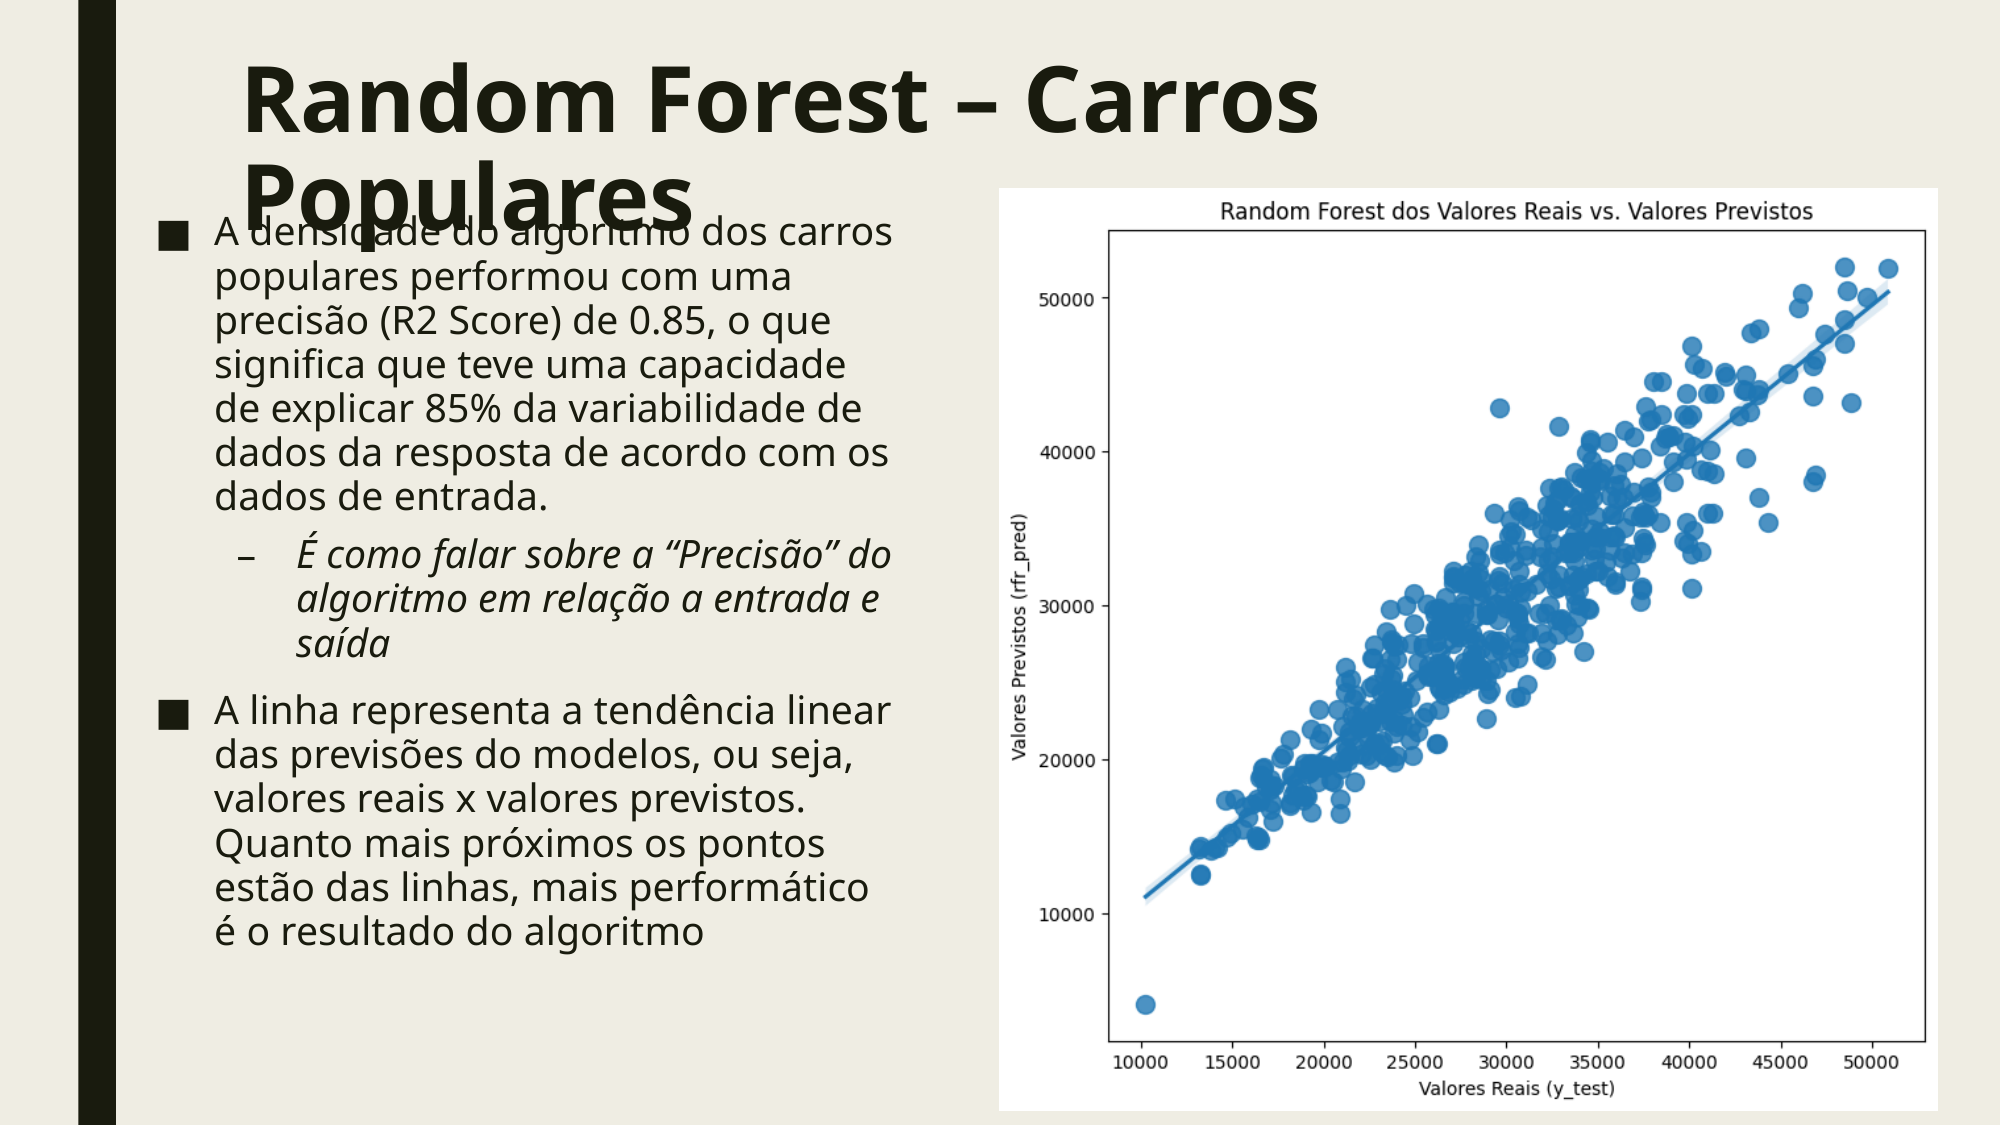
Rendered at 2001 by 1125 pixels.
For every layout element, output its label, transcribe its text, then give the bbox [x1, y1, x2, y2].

picture [999, 188, 1938, 1111]
text_box A densidade do algoritmo dos carros populares performou com uma precisão (R2 Score) de 0.85, o que significa que teve uma capacidade de explicar 85% da variabilidade de dados da resposta de acordo com os dados de entrada. É como falar sobre a “Precisão” do algoritmo em relação a entrada e saída A linha representa a tendência linear das previsões do modelos, ou seja, valores reais x valores previstos. Quanto mais próximos os pontos estão das linhas, mais performático é o resultado do algoritmo [140, 203, 910, 1048]
title Random Forest – Carros Populares [225, 47, 1800, 204]
